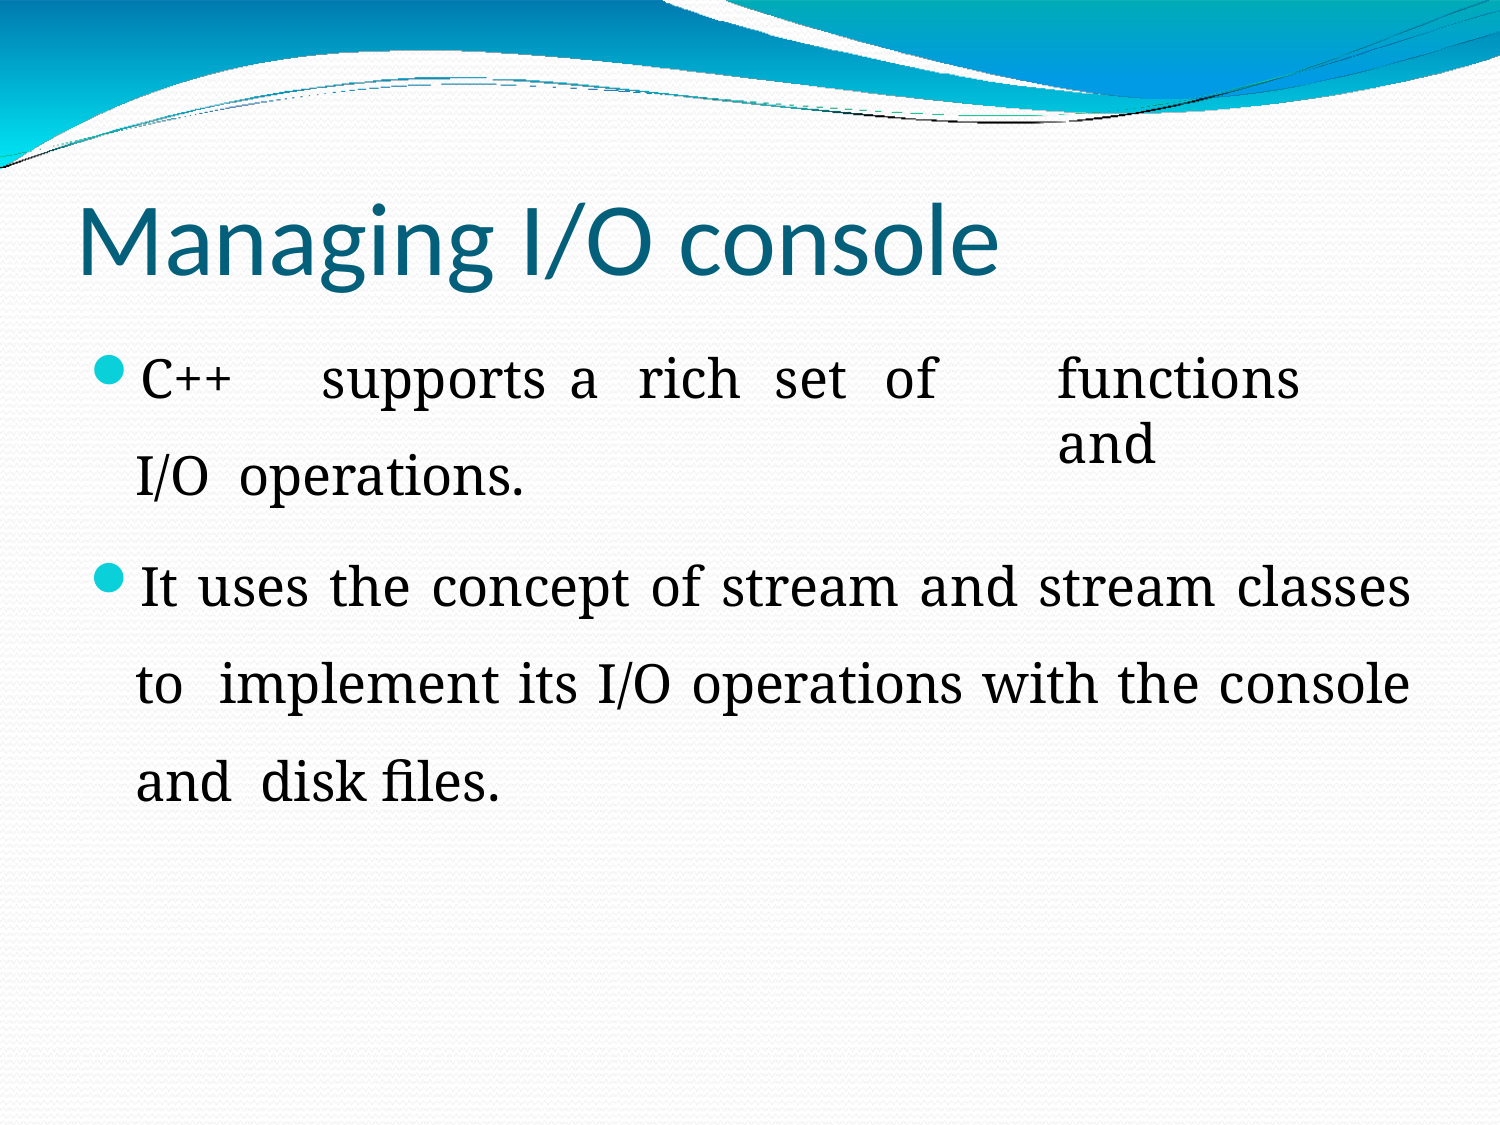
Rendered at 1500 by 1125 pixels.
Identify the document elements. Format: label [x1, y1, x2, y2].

text_box [0, 0, 1500, 1125]
